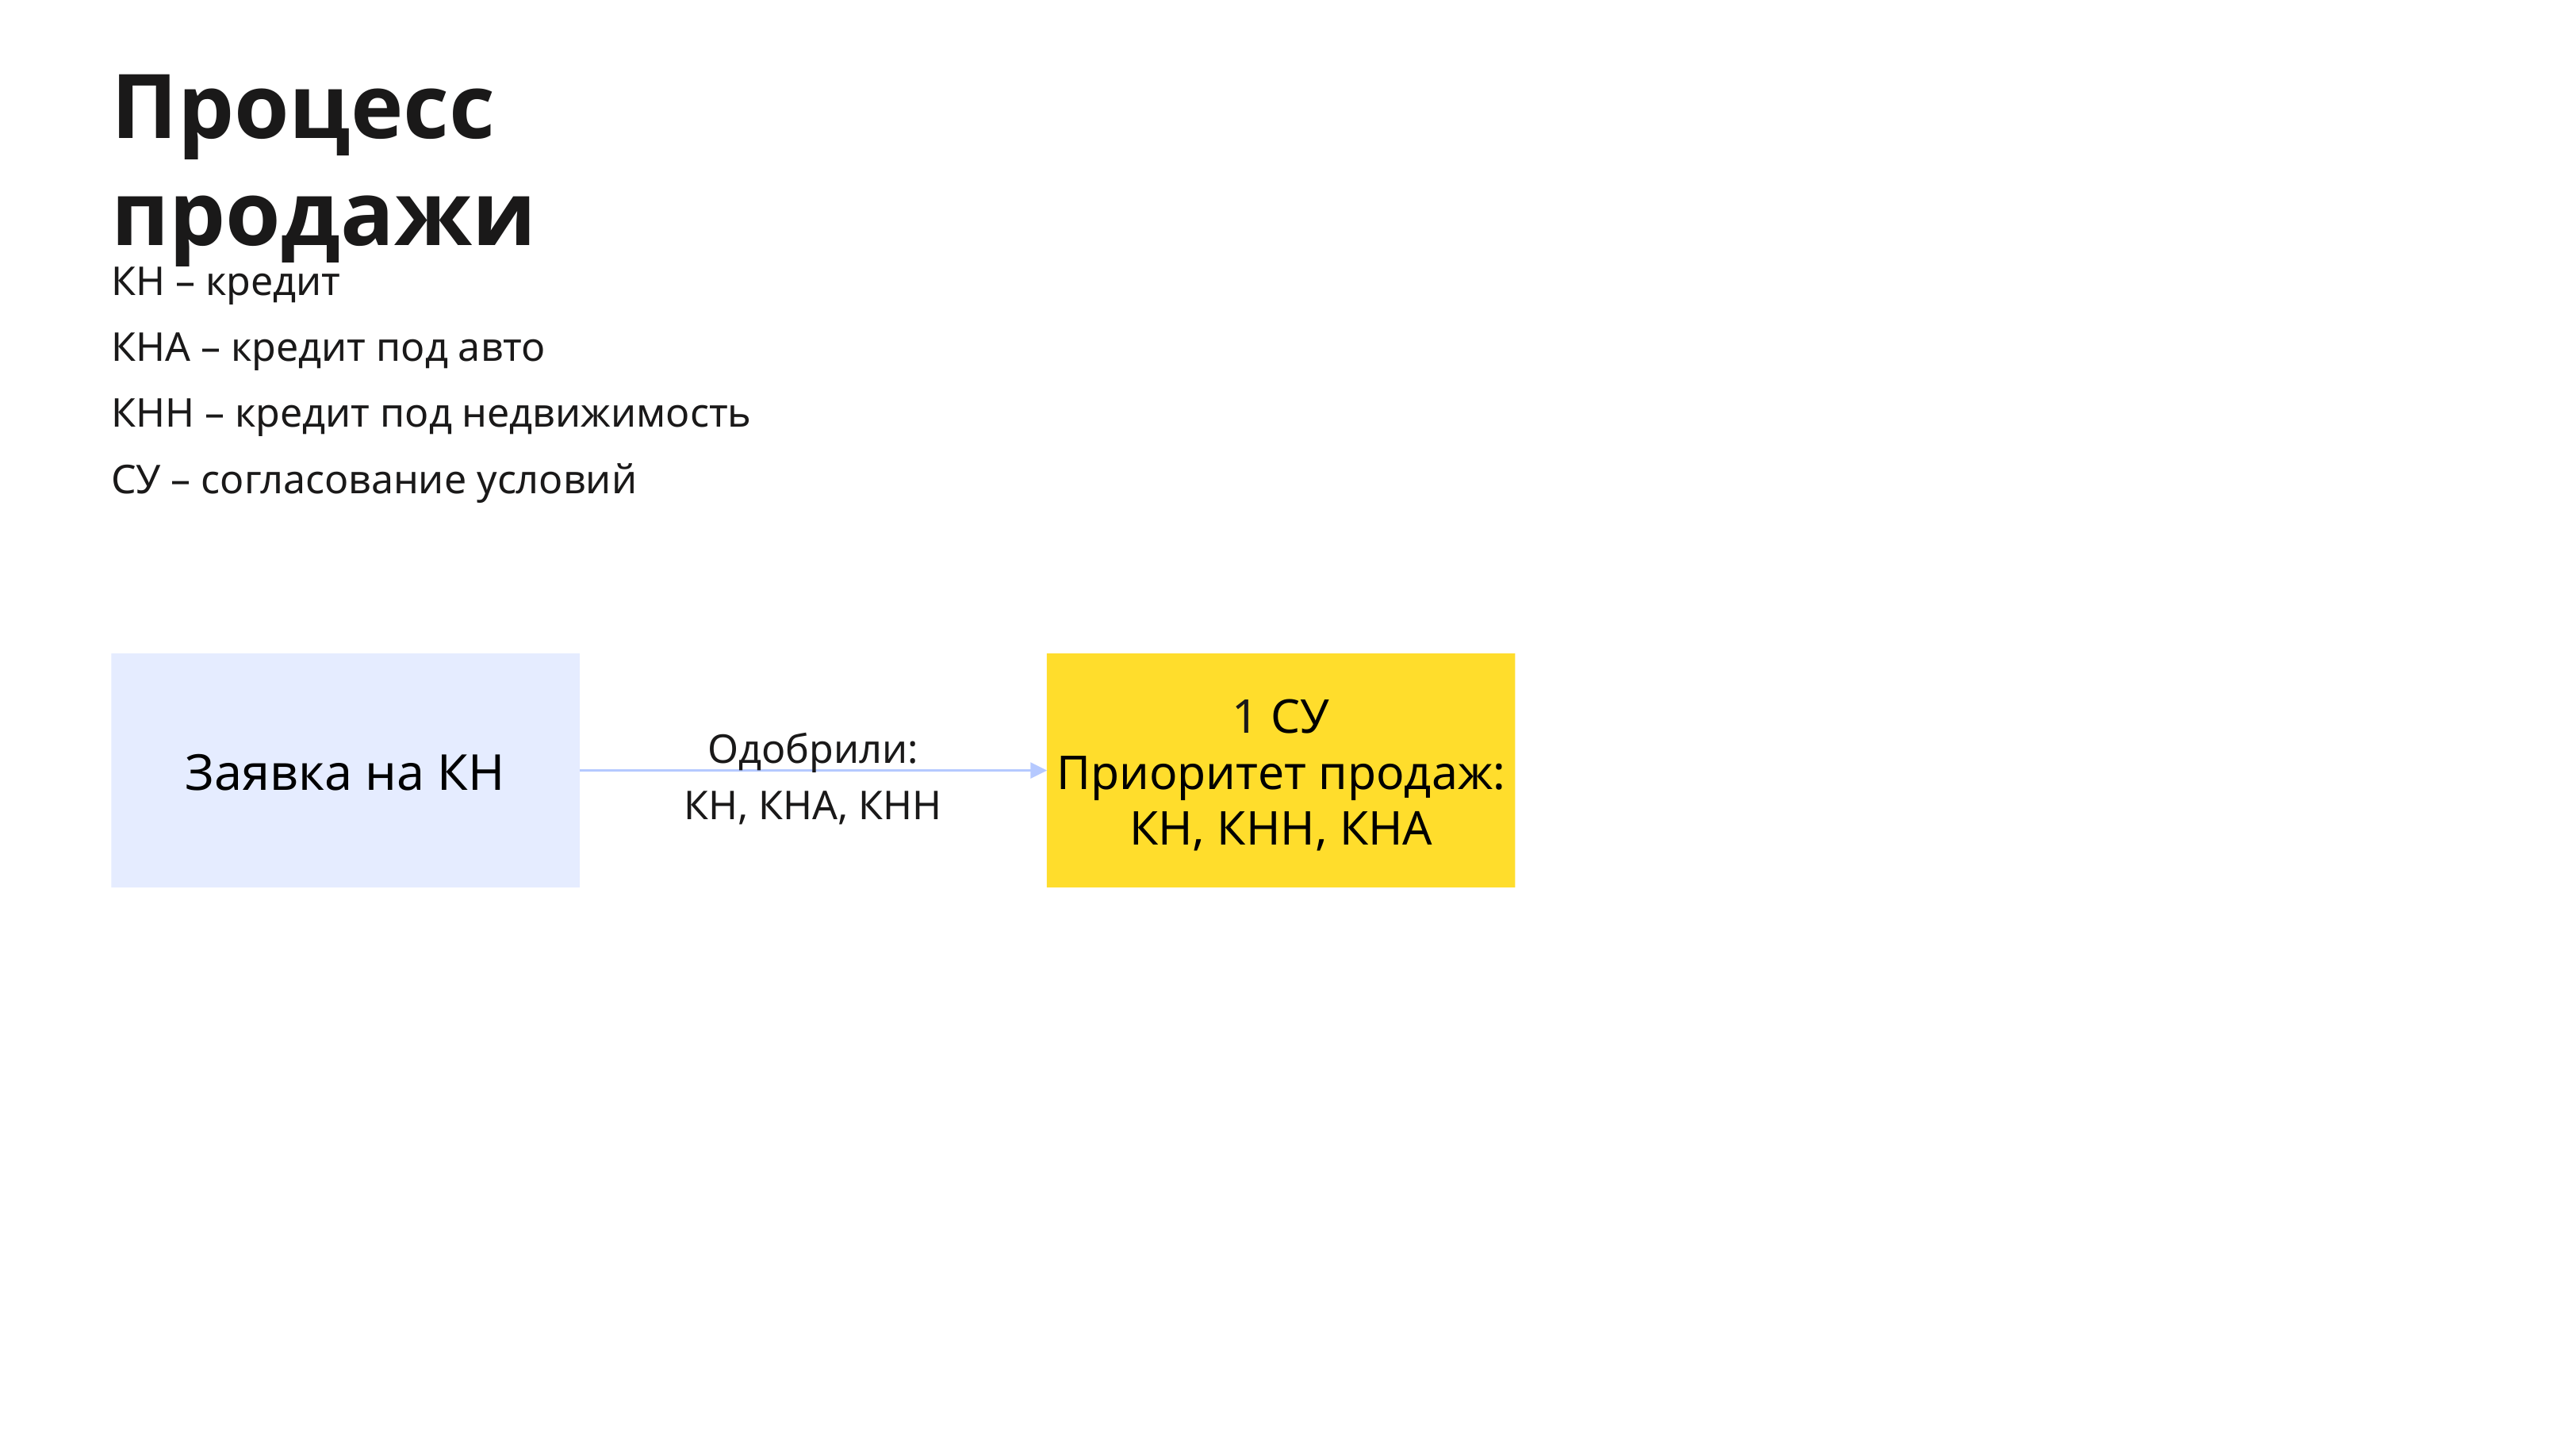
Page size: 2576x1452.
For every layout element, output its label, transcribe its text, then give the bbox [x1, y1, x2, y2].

text_box 1 СУ Приоритет продаж: КН, КНН, КНА [1046, 653, 1516, 888]
text_box Одобрили: КН, КНА, КНН [656, 715, 971, 770]
text_box Одобрили: КН, КНА, КНН [656, 771, 971, 827]
text_box КН – кредит КНА – кредит под авто КНН – кредит под недвижимость СУ – согласование условий [111, 247, 823, 502]
text_box Заявка на КН [110, 653, 581, 888]
text_box Процесс продажи [111, 97, 847, 216]
